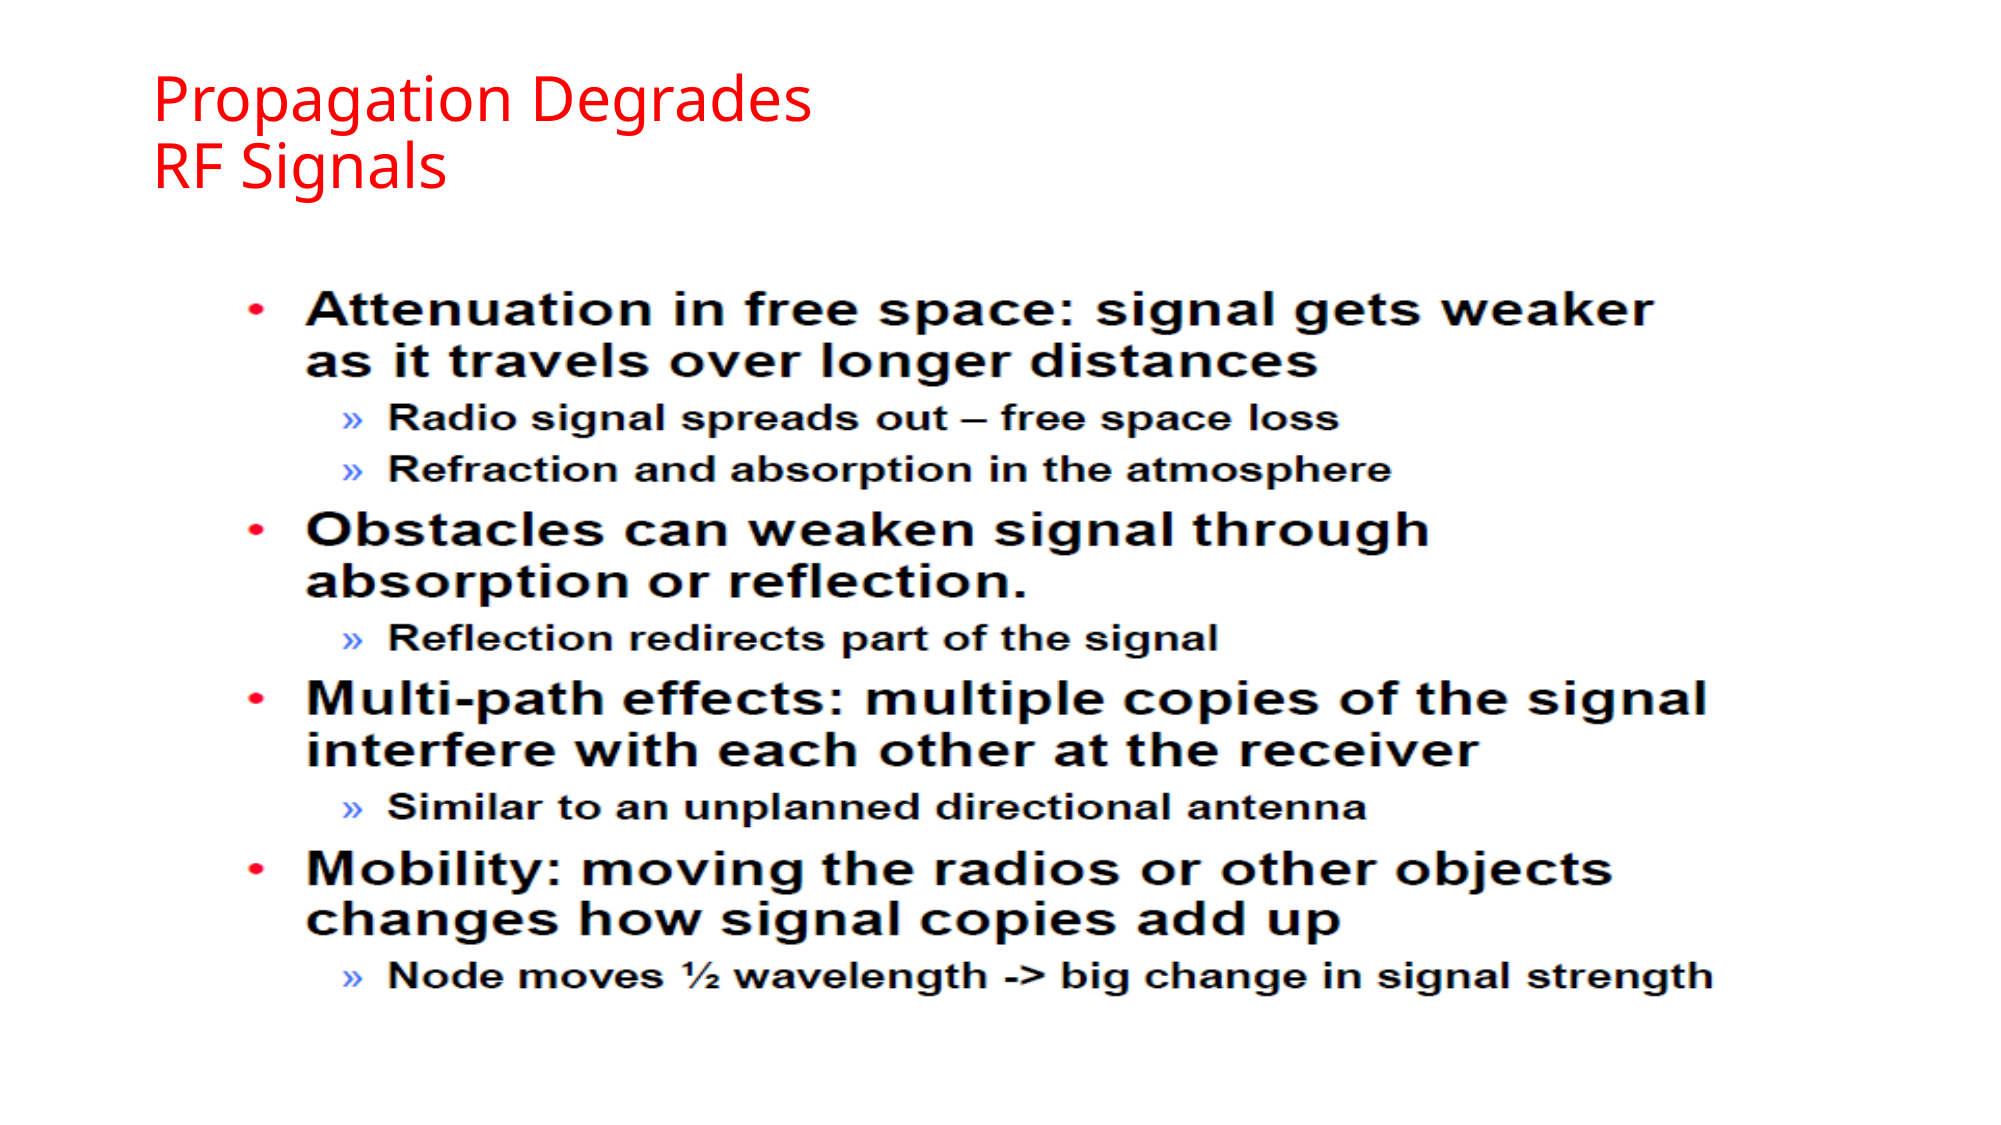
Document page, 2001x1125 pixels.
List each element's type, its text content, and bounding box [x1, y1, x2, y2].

title Propagation Degrades RF Signals [137, 59, 1863, 210]
picture [182, 246, 1822, 1013]
